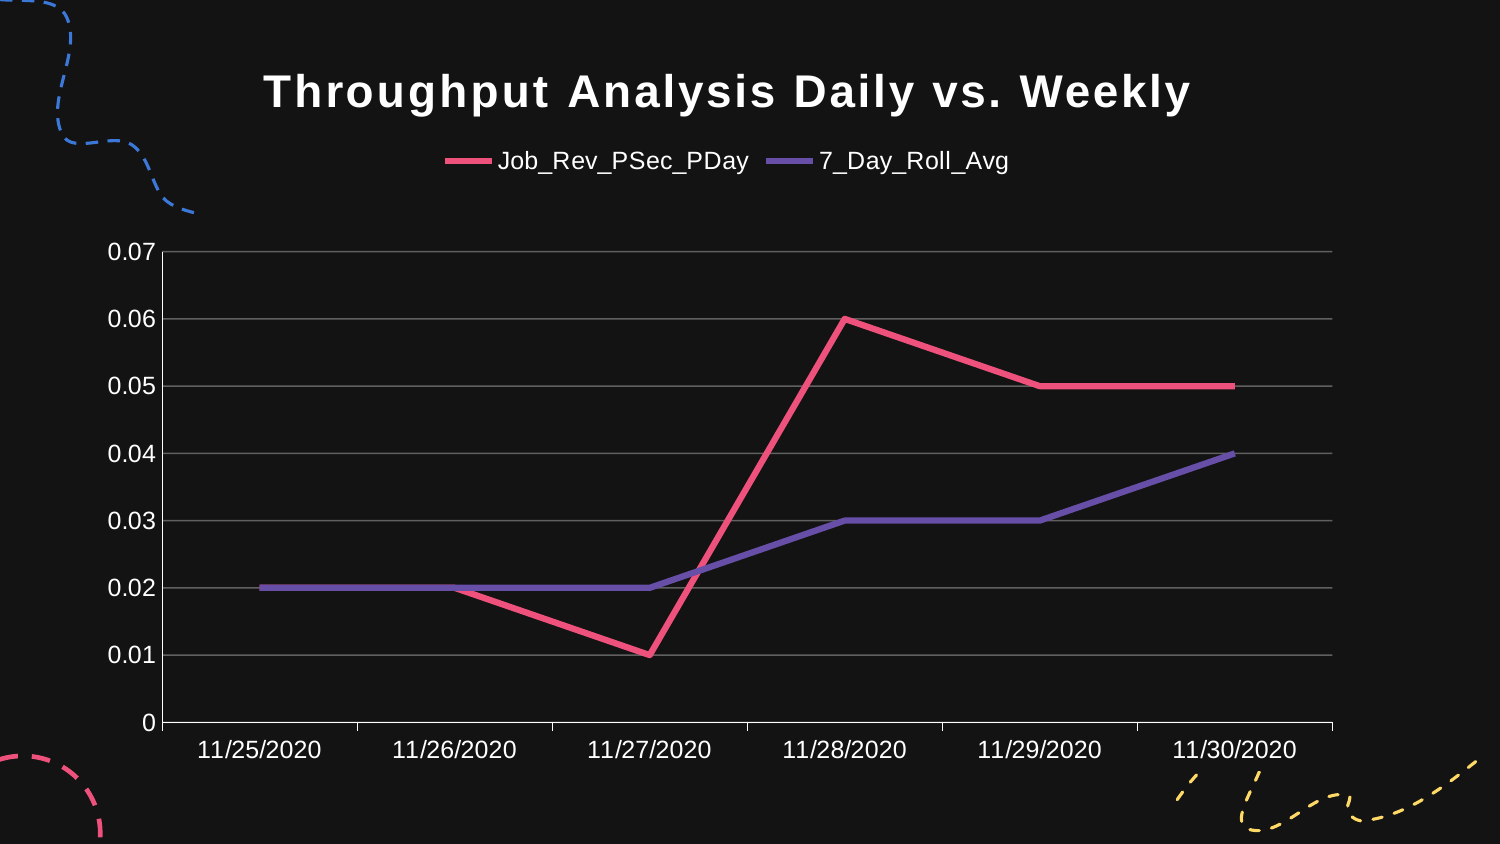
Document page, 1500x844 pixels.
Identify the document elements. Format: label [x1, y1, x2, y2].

chart [88, 30, 1367, 771]
